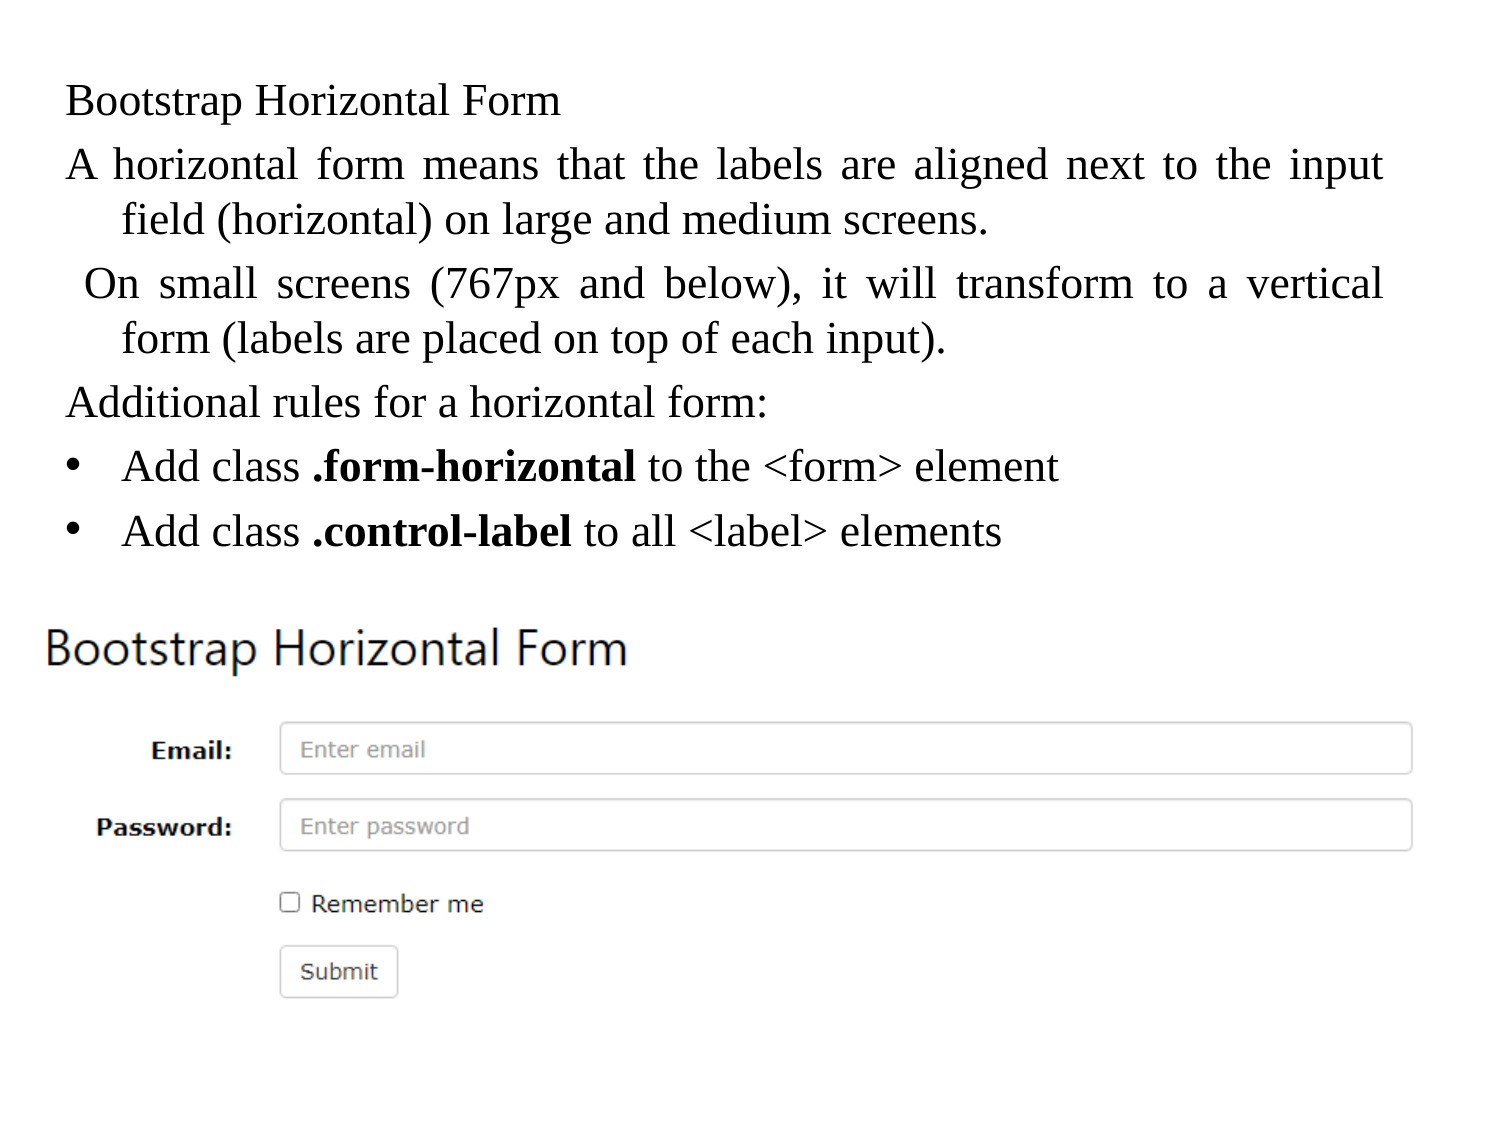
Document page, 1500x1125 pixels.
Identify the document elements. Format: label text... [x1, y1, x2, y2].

picture [24, 599, 1426, 1013]
list Bootstrap Horizontal Form A horizontal form means that the labels are aligned next to the input field (horizontal) on large and medium screens. On small screens (767px and below), it will transform to a vertical form (labels are placed on top of each input). Additional rules for a horizontal form: Add class .form-horizontal to the <form> element Add class .control-label to all <label> elements [50, 62, 1400, 598]
